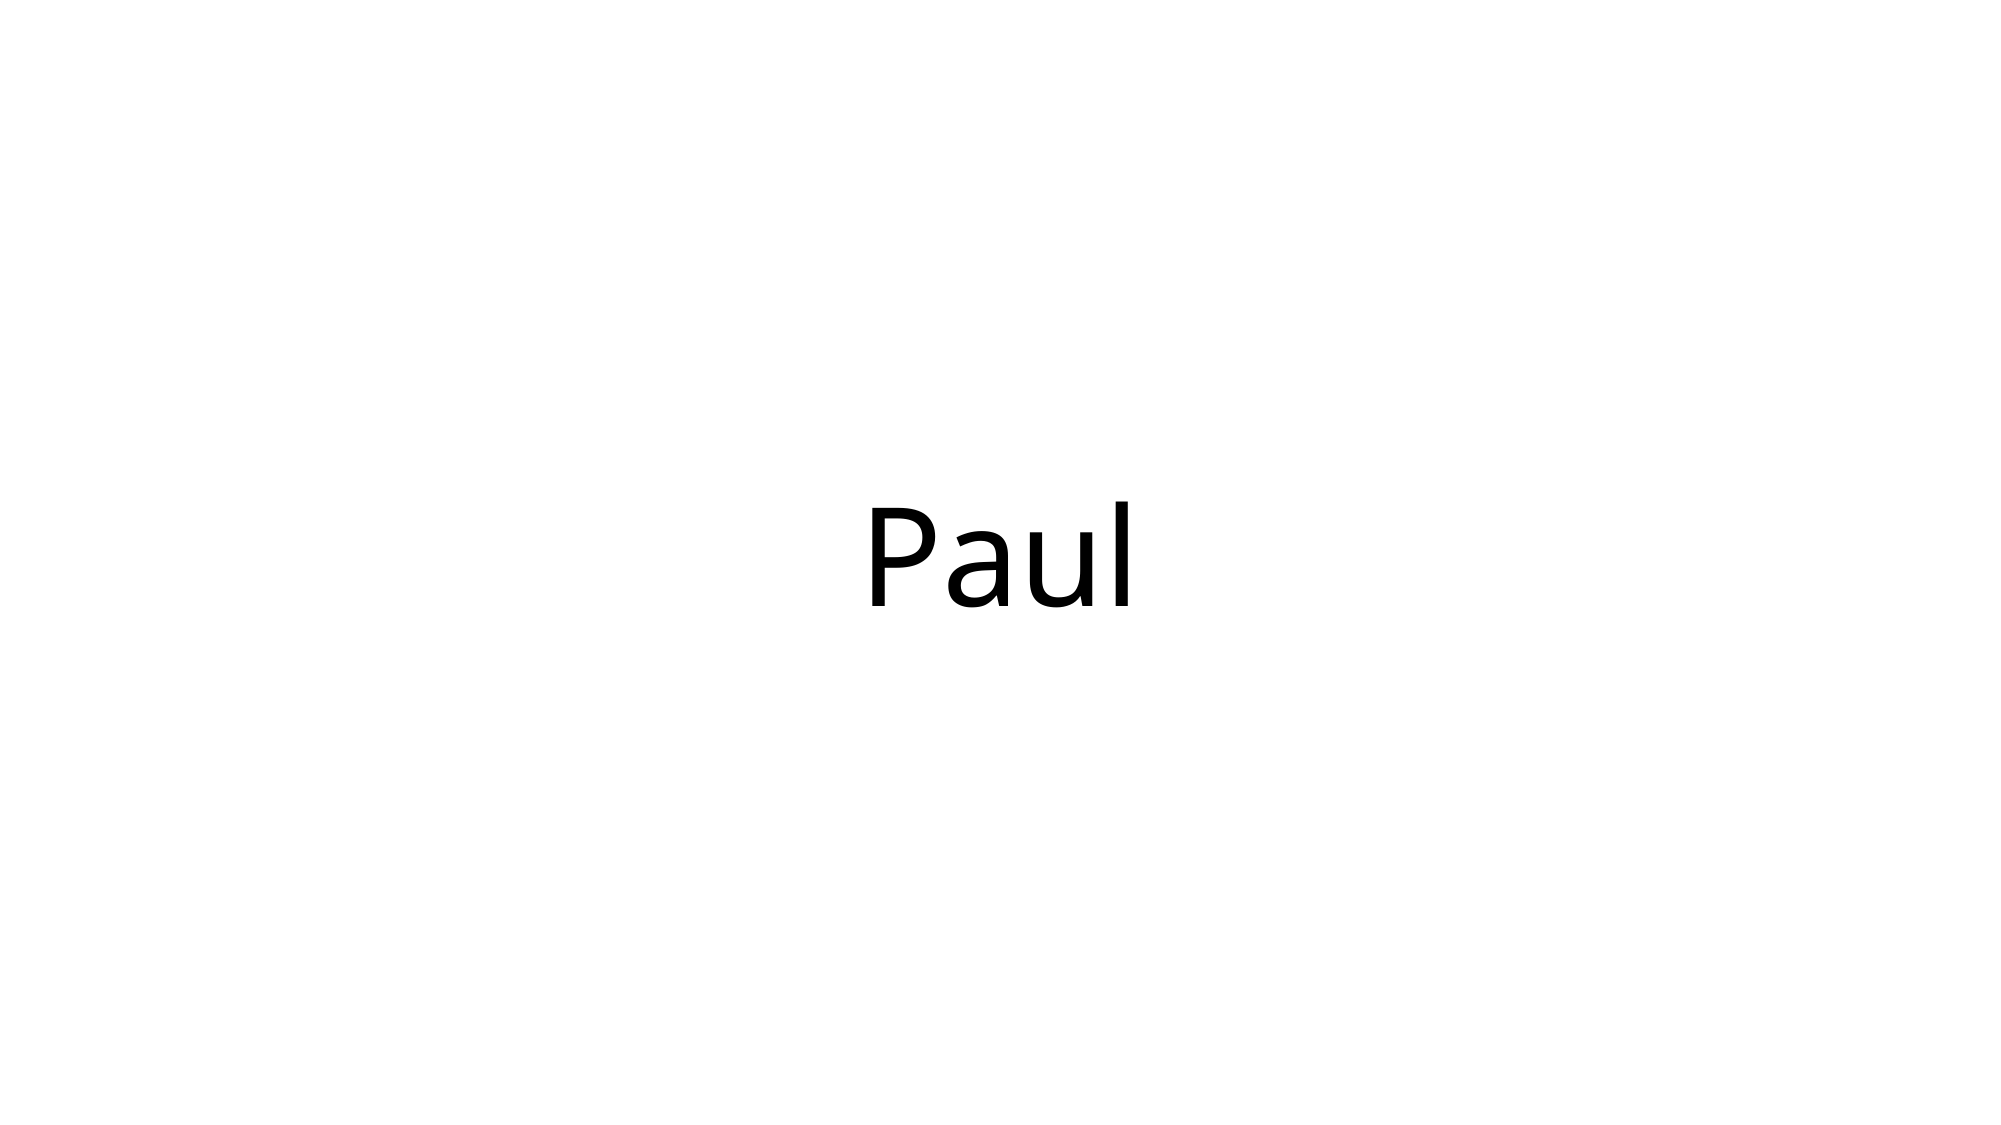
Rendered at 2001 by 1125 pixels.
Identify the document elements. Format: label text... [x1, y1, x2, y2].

title Paul [137, 453, 1863, 672]
